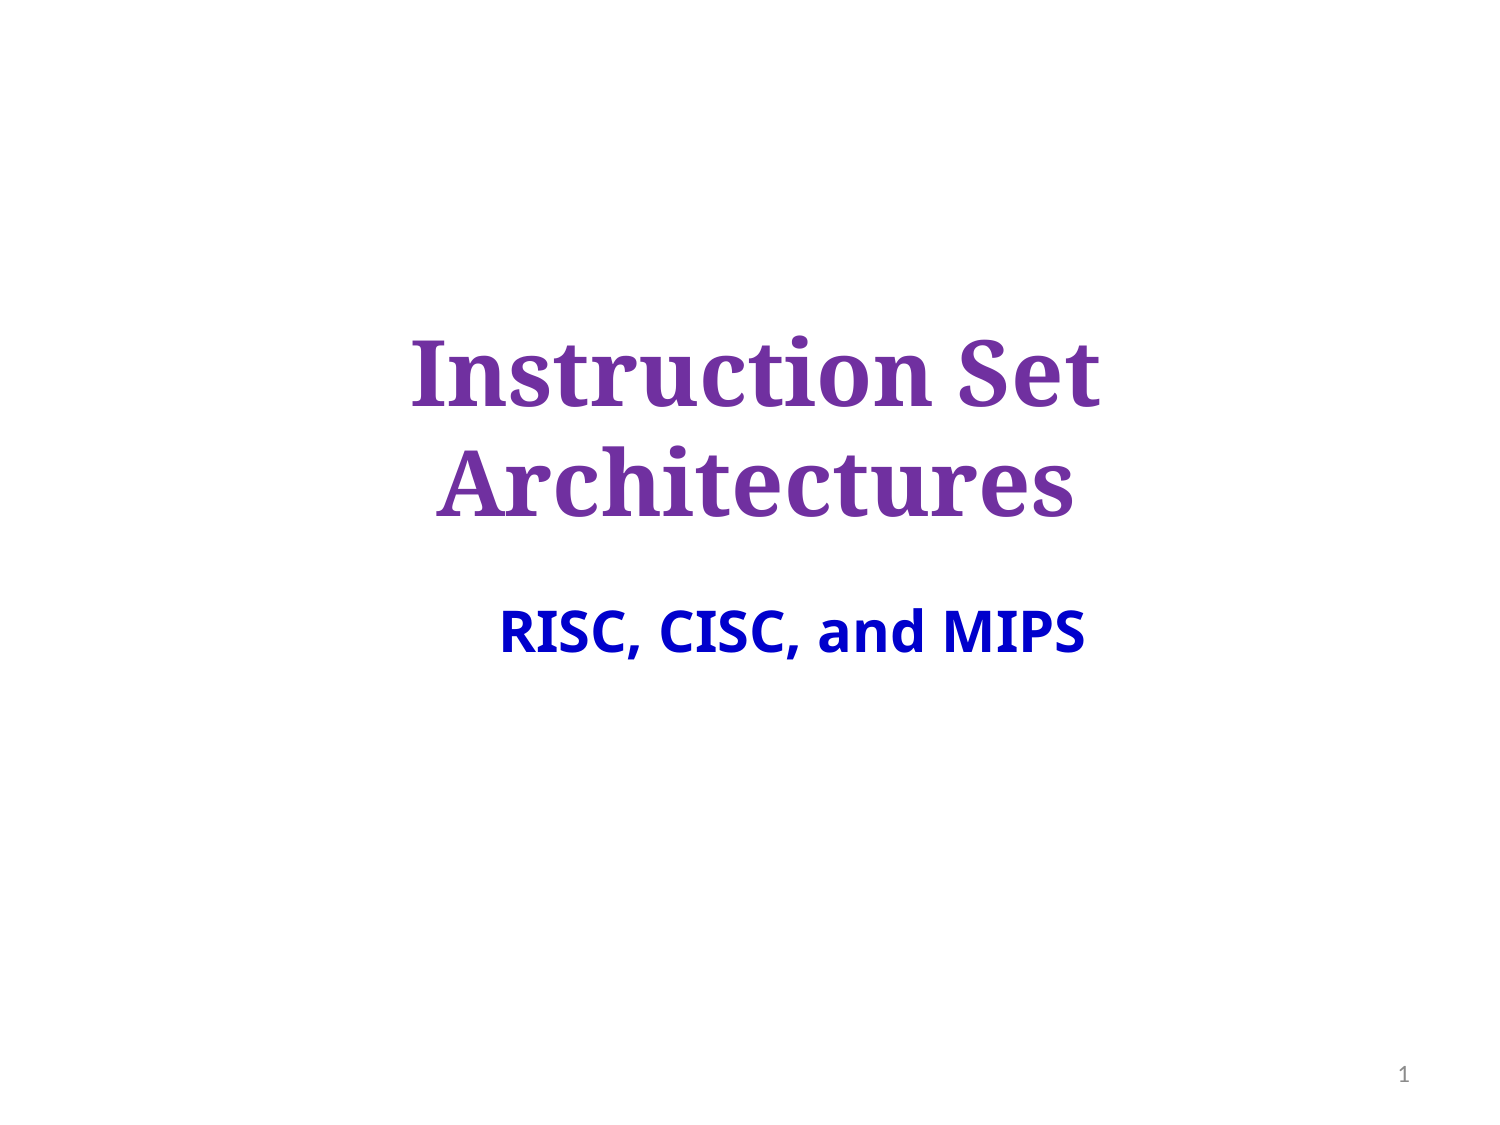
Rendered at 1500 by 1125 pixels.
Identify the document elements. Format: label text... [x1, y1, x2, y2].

title Instruction Set Architectures [99, 62, 1413, 788]
text_box RISC, CISC, and MIPS [324, 587, 1262, 850]
slide_number 1 [1074, 1042, 1425, 1103]
